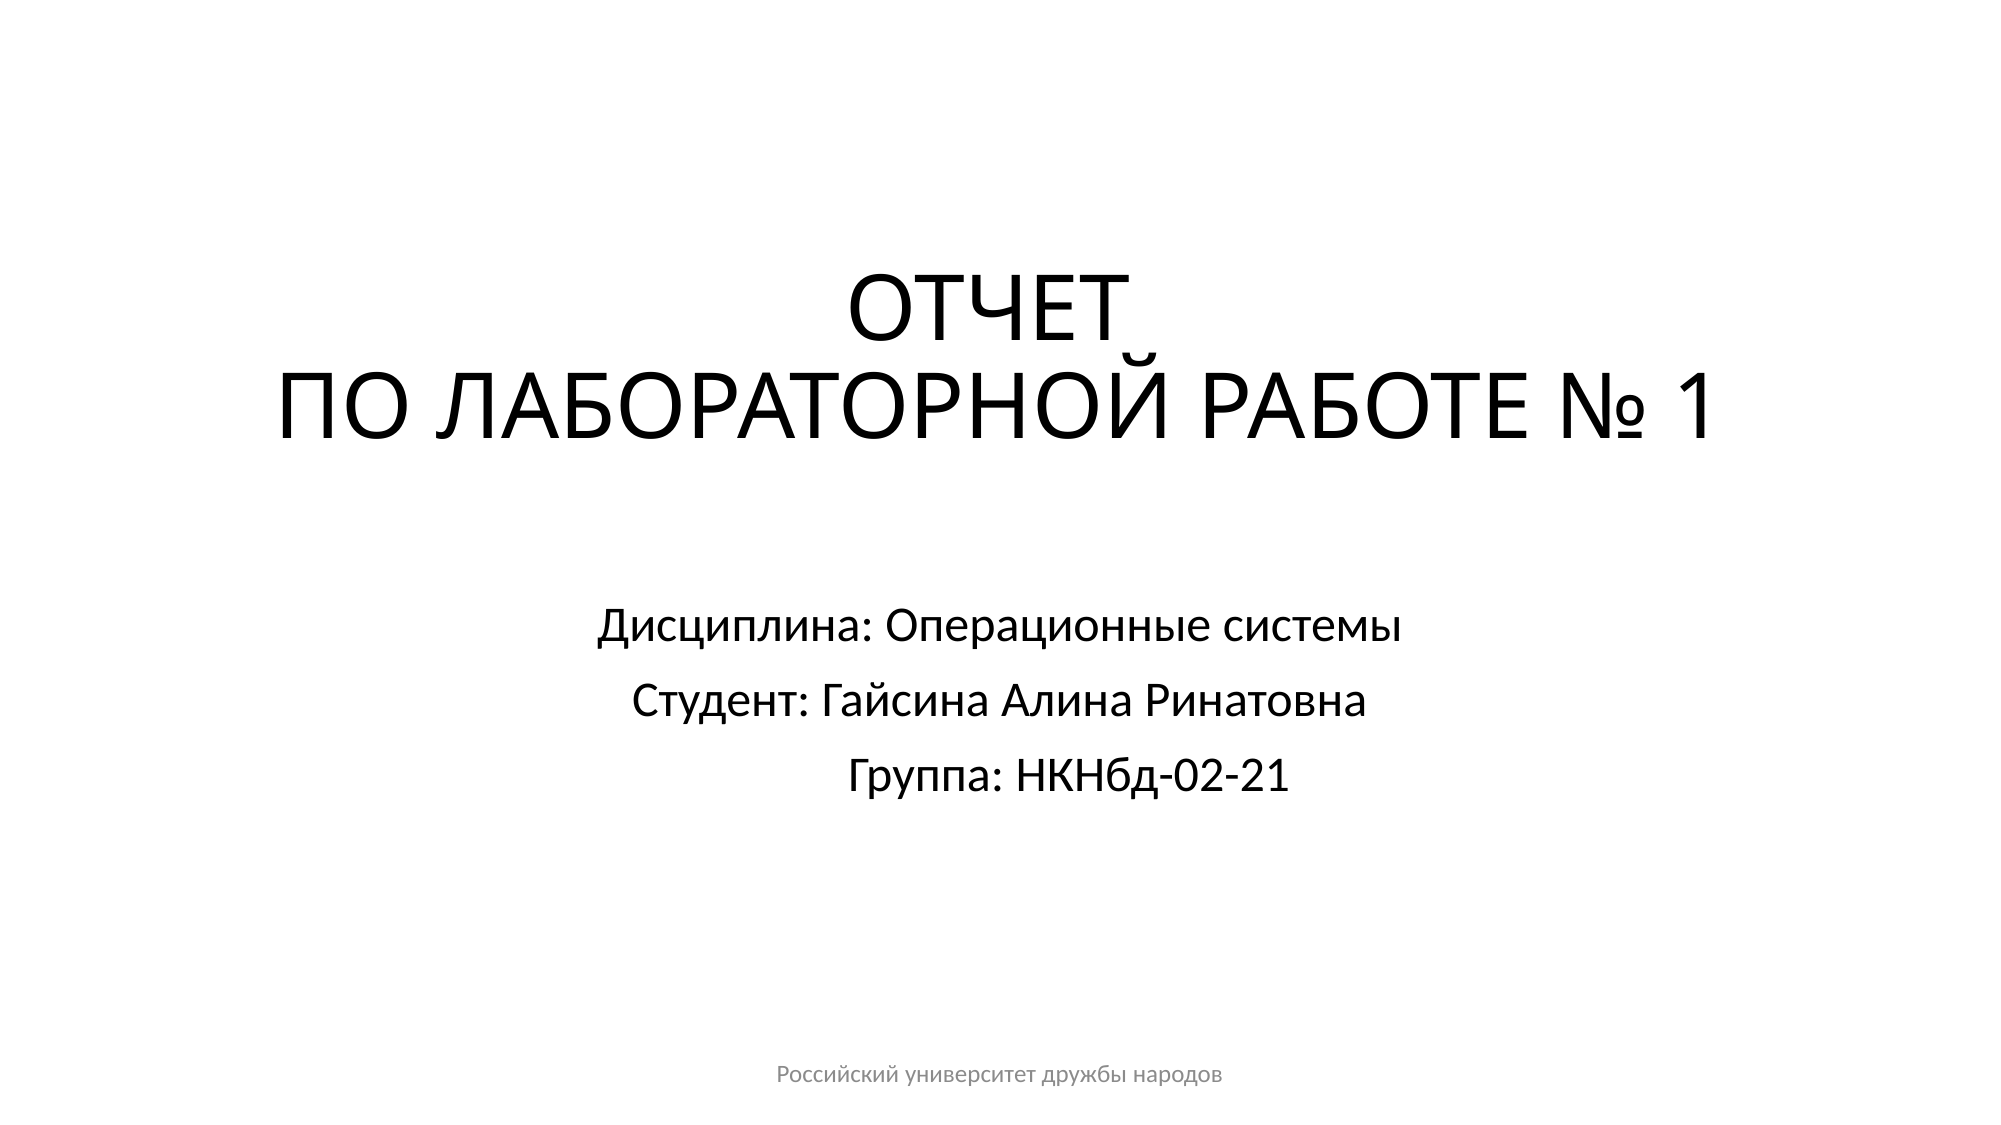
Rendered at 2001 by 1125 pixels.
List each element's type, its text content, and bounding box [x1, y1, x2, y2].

title ОТЧЕТ ПО ЛАБОРАТОРНОЙ РАБОТЕ № 1 [249, 184, 1750, 576]
footer Российский университет дружбы народов [662, 1042, 1338, 1103]
subtitle Дисциплина: Операционные системы Студент: Гайсина Алина Ринатовна Группа: НКНбд-02-21 [249, 590, 1750, 863]
